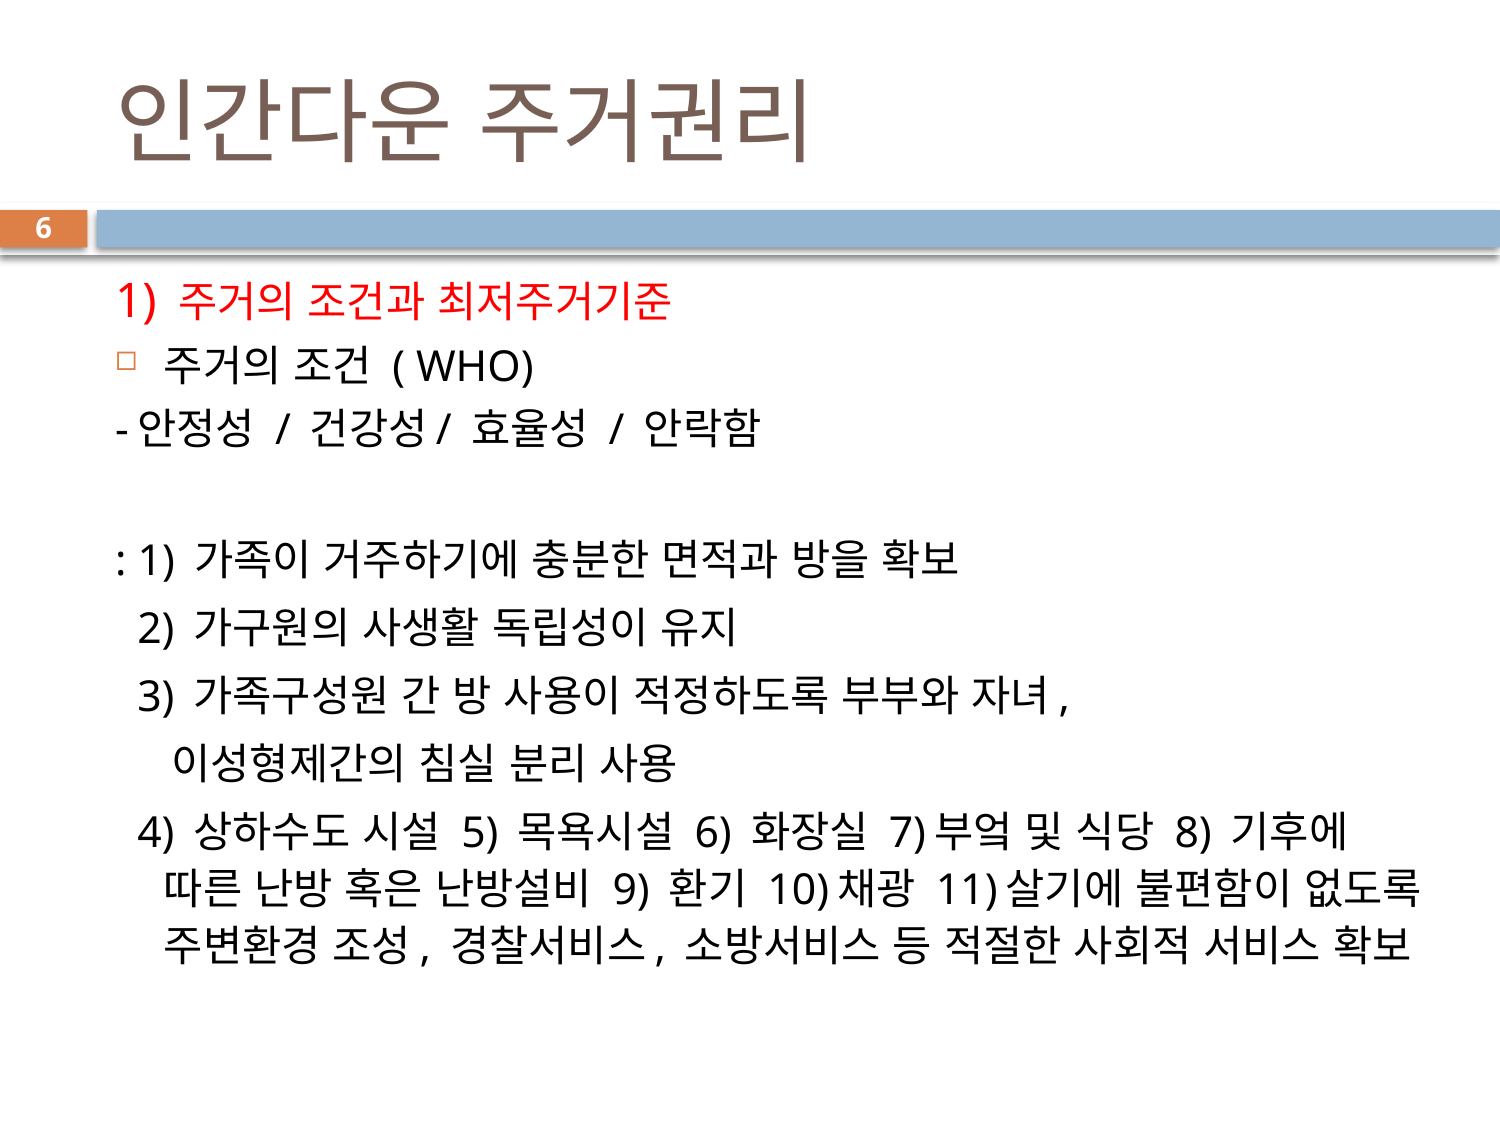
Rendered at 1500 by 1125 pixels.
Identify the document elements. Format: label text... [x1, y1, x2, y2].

list 1) 주거의 조건과 최저주거기준 주거의 조건 ( WHO) -안정성 / 건강성/ 효율성 / 안락함 : 1) 가족이 거주하기에 충분한 면적과 방을 확보 2) 가구원의 사생활 독립성이 유지 3) 가족구성원 간 방 사용이 적정하도록 부부와 자녀, 이성형제간의 침실 분리 사용 4) 상하수도 시설 5) 목욕시설 6) 화장실 7)부엌 및 식당 8) 기후에 따른 난방 혹은 난방설비 9) 환기 10)채광 11)살기에 불편함이 없도록 주변환경 조성, 경찰서비스, 소방서비스 등 적절한 사회적 서비스 확보 [100, 262, 1438, 1000]
title 인간다운 주거권리 [100, 37, 1438, 200]
slide_number 6 [0, 208, 88, 249]
